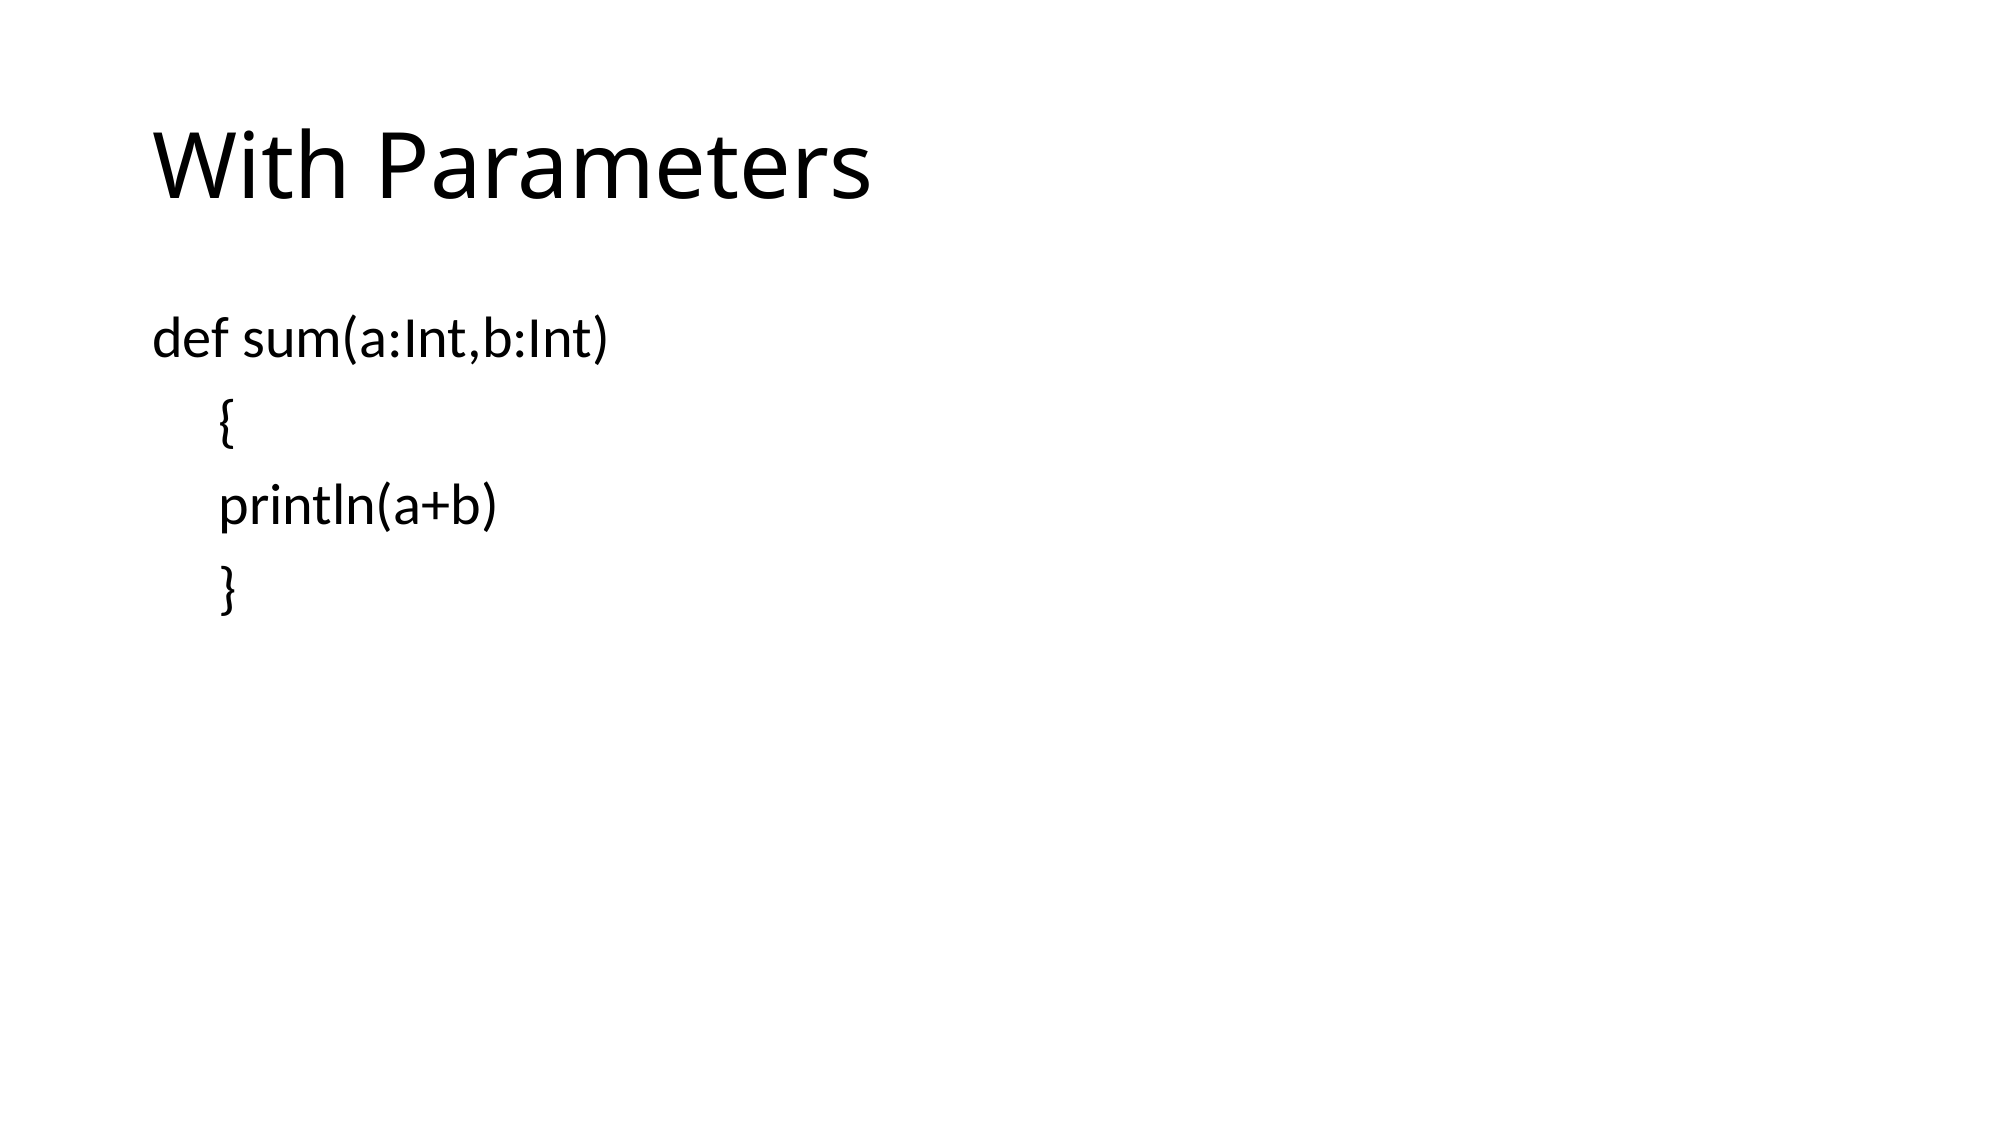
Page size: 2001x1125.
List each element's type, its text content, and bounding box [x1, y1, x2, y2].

list def sum(a:Int,b:Int) { println(a+b) } [137, 299, 1863, 1014]
title With Parameters [137, 59, 1863, 278]
